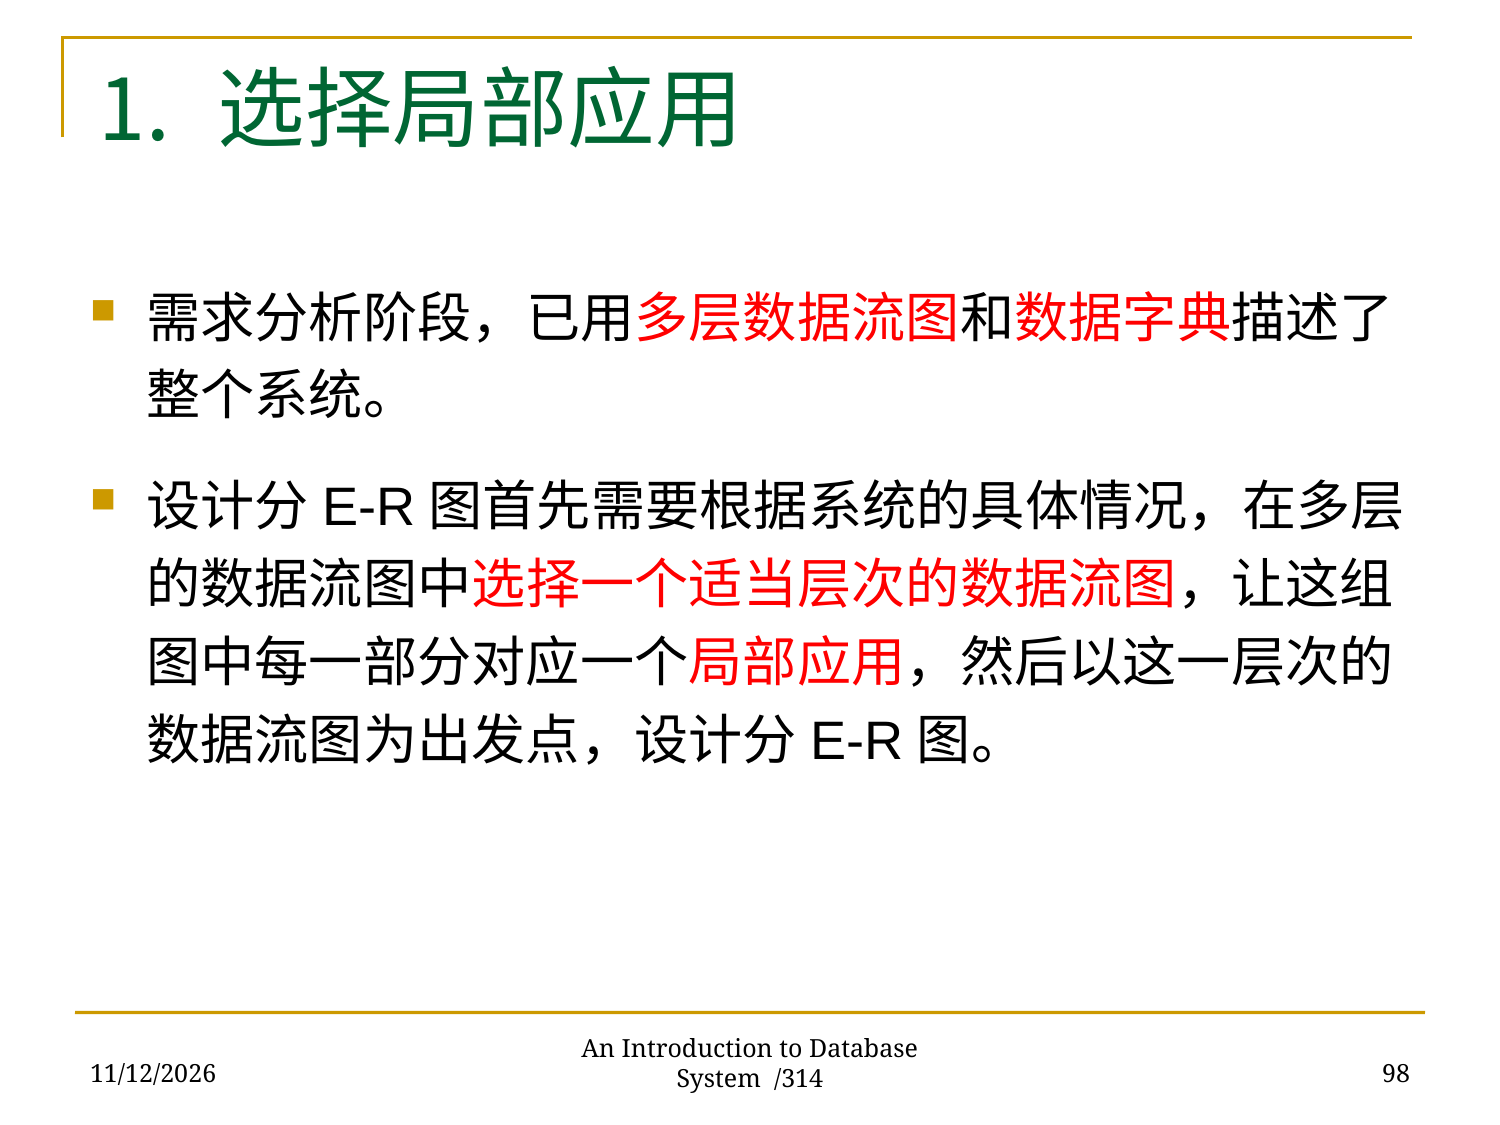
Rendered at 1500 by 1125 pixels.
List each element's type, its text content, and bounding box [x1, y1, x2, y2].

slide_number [75, 1024, 425, 1100]
title ⒈ 选择局部应用 [75, 45, 1425, 233]
footer An Introduction to Database System /314 [512, 1025, 988, 1100]
list 需求分析阶段，已用多层数据流图和数据字典描述了整个系统。 设计分E-R图首先需要根据系统的具体情况，在多层的数据流图中选择一个适当层次的数据流图，让这组图中每一部分对应一个局部应用，然后以这一层次的数据流图为出发点，设计分E-R图。 [75, 262, 1425, 1006]
slide_number 98 [1074, 1024, 1425, 1100]
